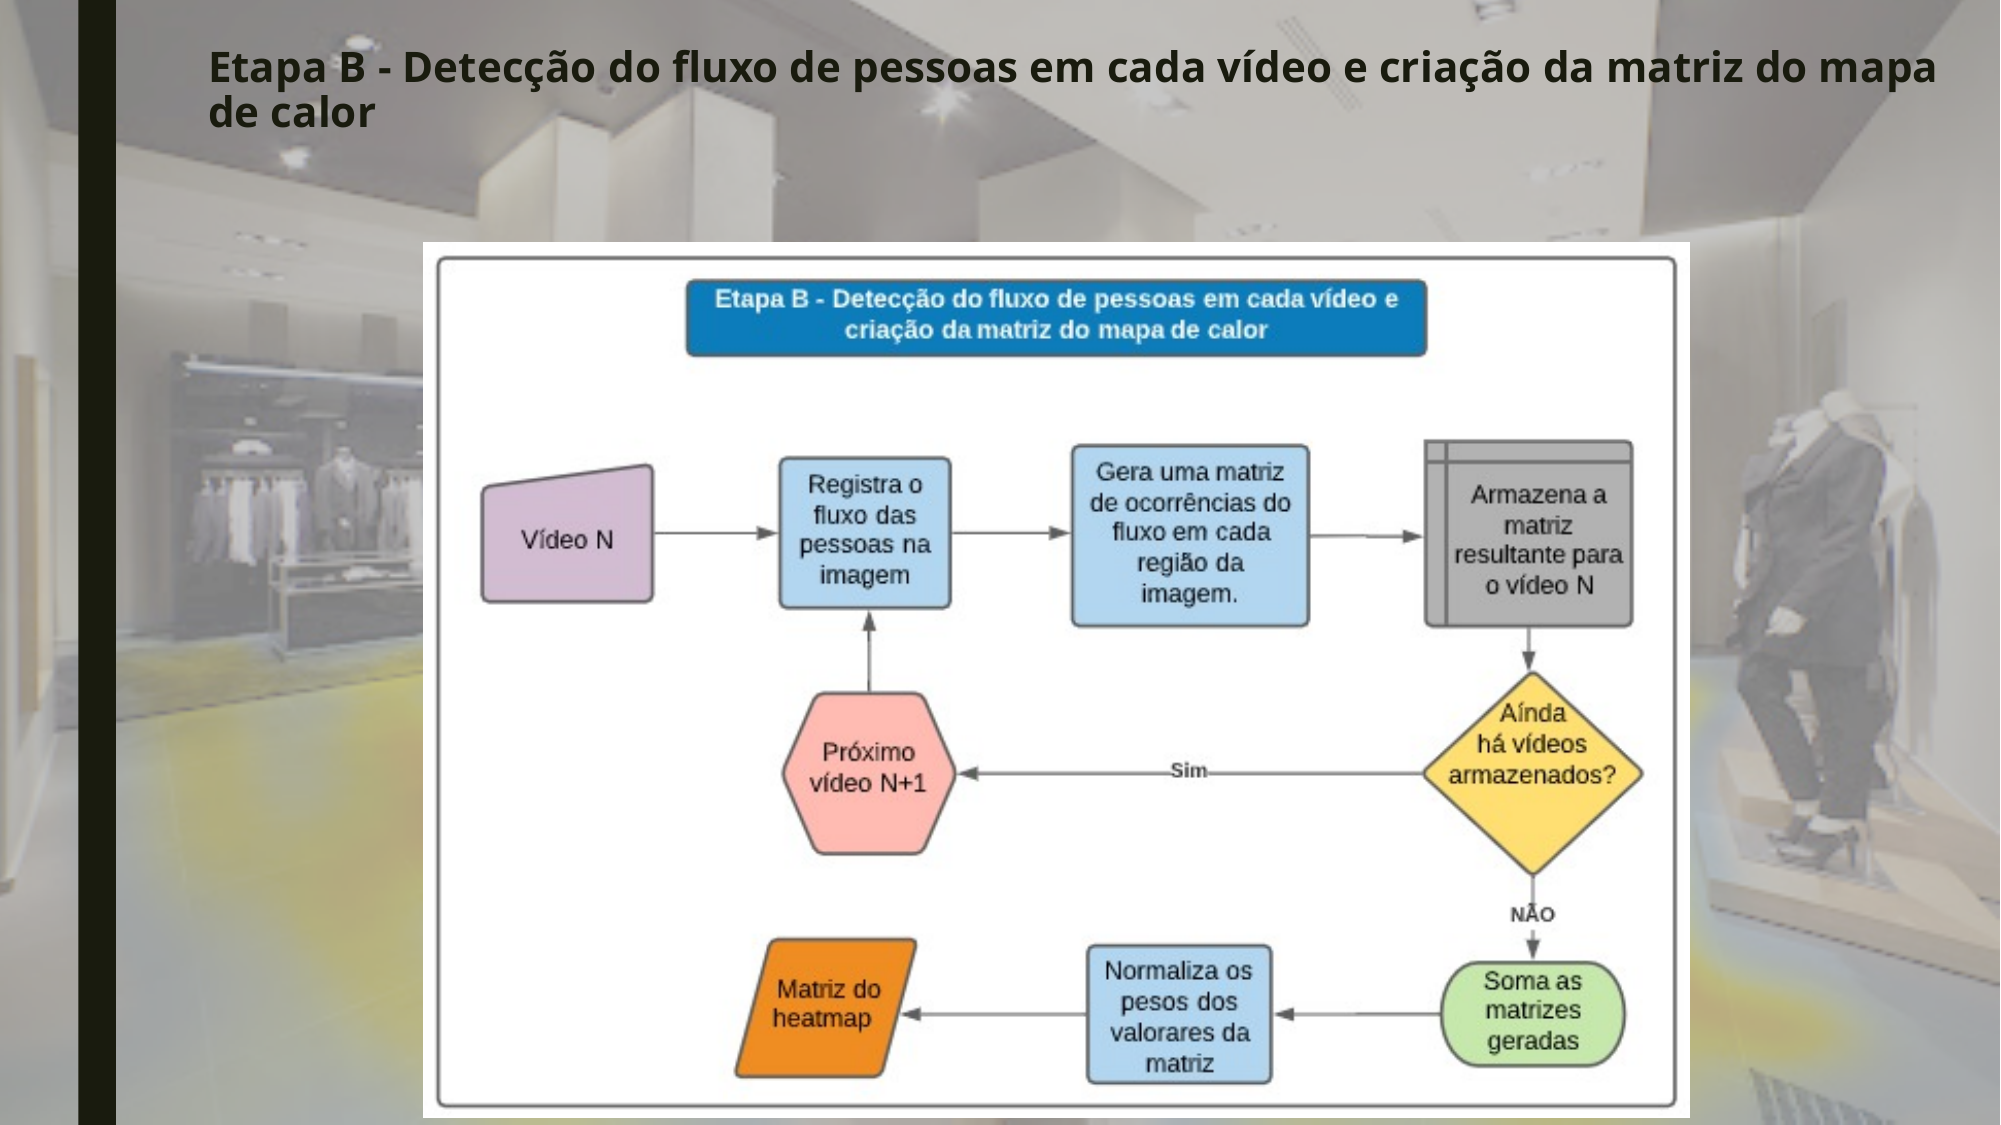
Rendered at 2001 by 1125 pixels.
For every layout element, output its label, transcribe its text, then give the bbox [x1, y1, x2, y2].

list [423, 242, 1690, 1118]
title Etapa B - Detecção do fluxo de pessoas em cada vídeo e criação da matriz do mapa de calor [193, 39, 1967, 243]
